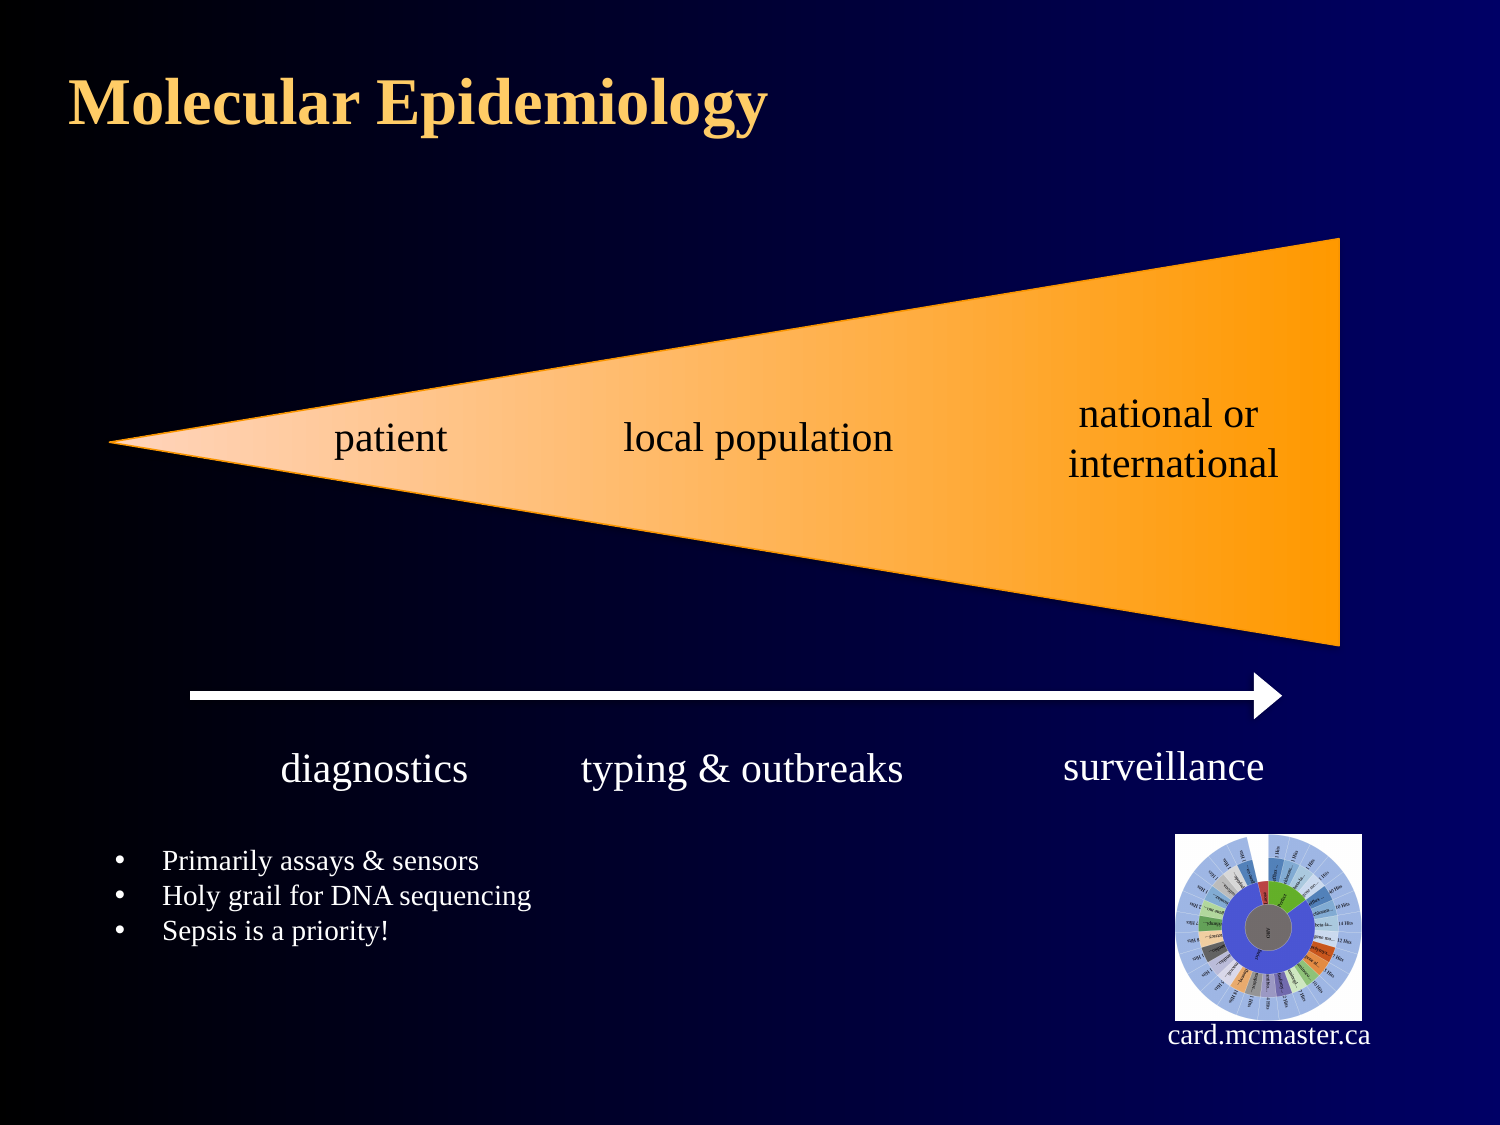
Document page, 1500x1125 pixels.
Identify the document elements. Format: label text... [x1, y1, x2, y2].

text_box Primarily assays & sensors Holy grail for DNA sequencing Sepsis is a priority! [100, 834, 609, 954]
text_box surveillance [910, 731, 1418, 797]
picture [1174, 833, 1362, 1021]
text_box [254, 467, 1340, 647]
title Molecular Epidemiology [52, 0, 1459, 225]
text_box national or international [919, 378, 1428, 493]
text_box [108, 437, 136, 448]
text_box [353, 237, 1340, 401]
text_box local population [504, 401, 919, 467]
text_box typing & outbreaks [488, 733, 997, 799]
text_box card.mcmaster.ca [1015, 1008, 1500, 1058]
text_box patient [136, 401, 504, 467]
text_box diagnostics [120, 733, 488, 799]
